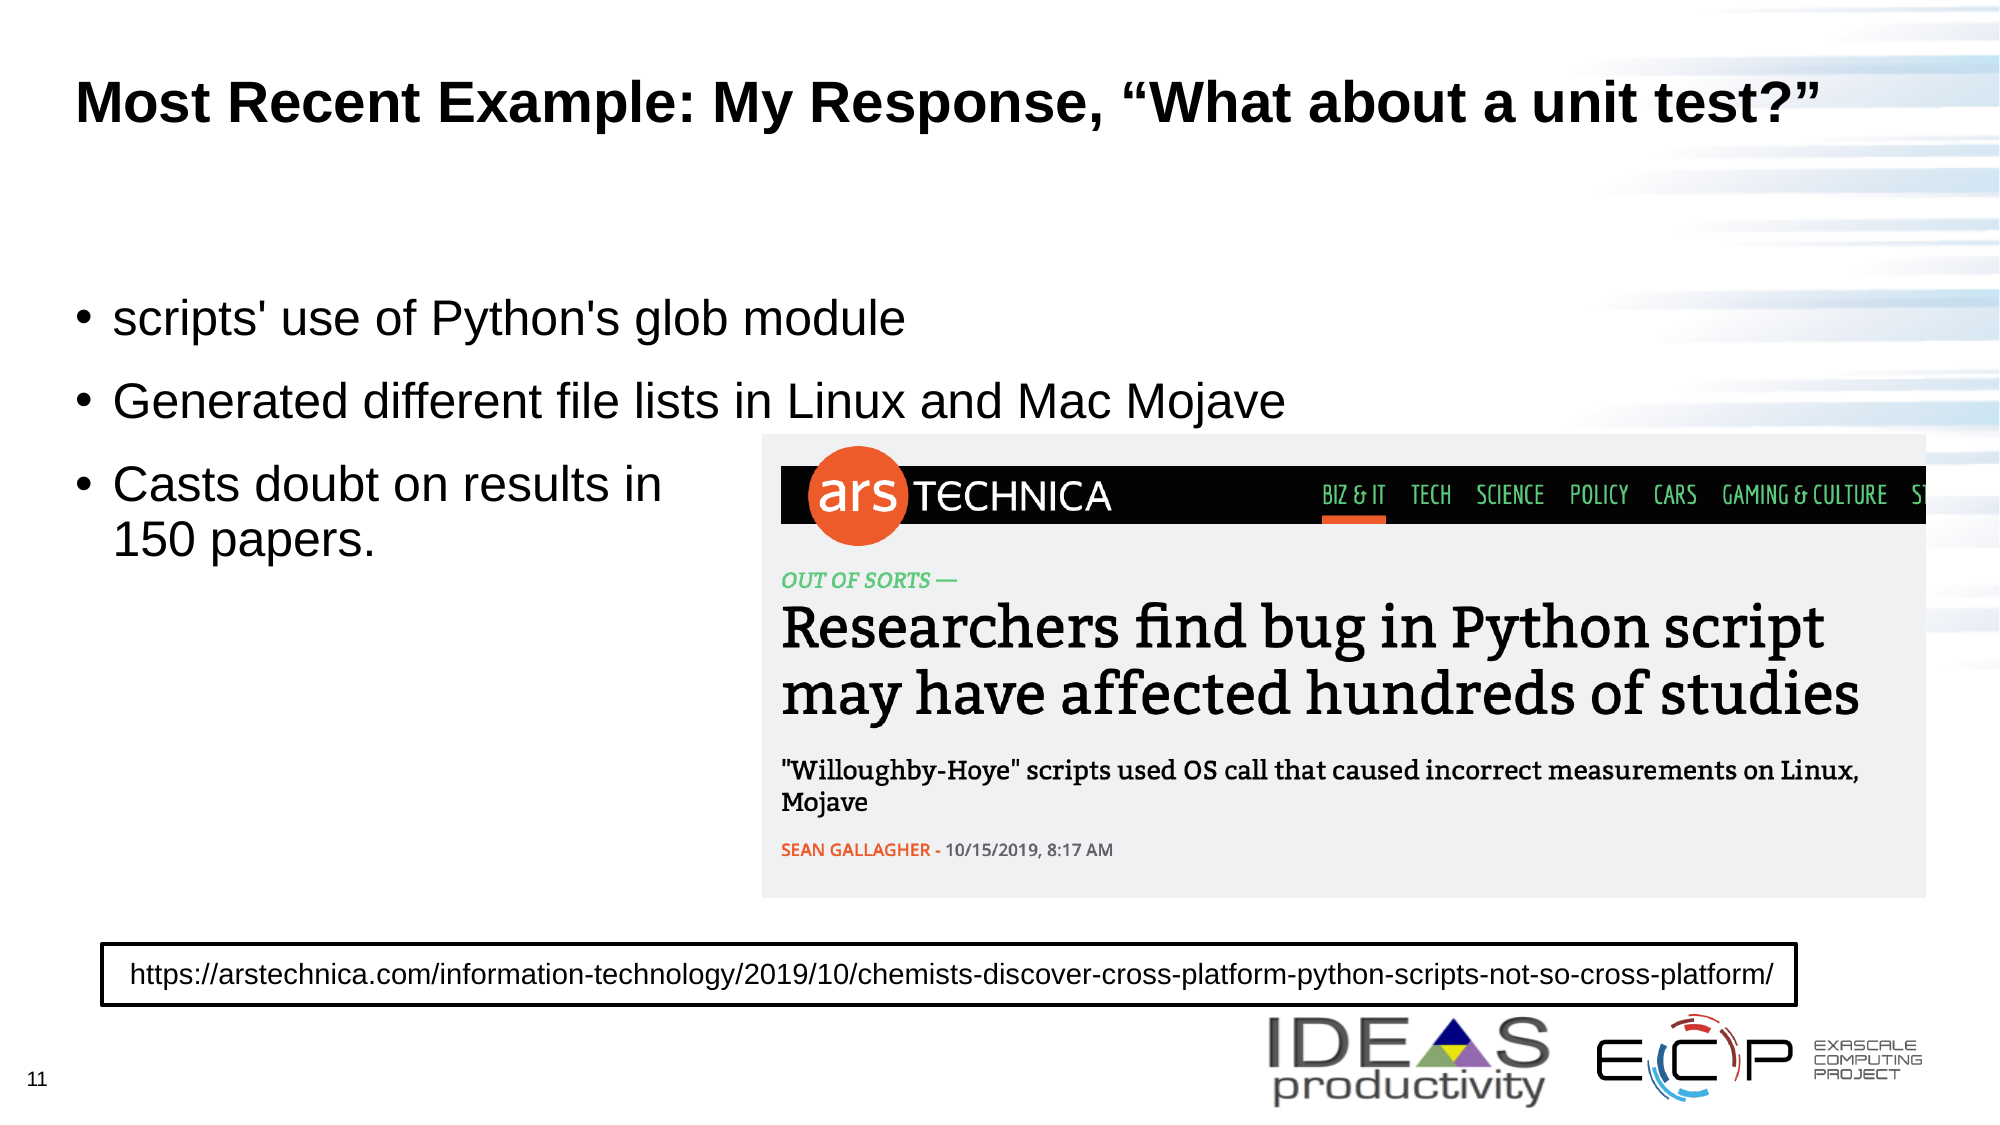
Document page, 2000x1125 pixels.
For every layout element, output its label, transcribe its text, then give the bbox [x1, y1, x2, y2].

picture [761, 0, 2000, 898]
text_box https://arstechnica.com/information-technology/2019/10/chemists-discover-cross-platform-python-scripts-not-so-cross-platform/ [100, 942, 1798, 1007]
list scripts' use of Python's glob module Generated different file lists in Linux and Mac Mojave Casts doubt on results in 150 papers. [59, 284, 1926, 950]
picture [1597, 1014, 1922, 1102]
picture [1257, 1009, 1560, 1115]
title Most Recent Example: My Response, “What about a unit test?” [59, 67, 1926, 218]
